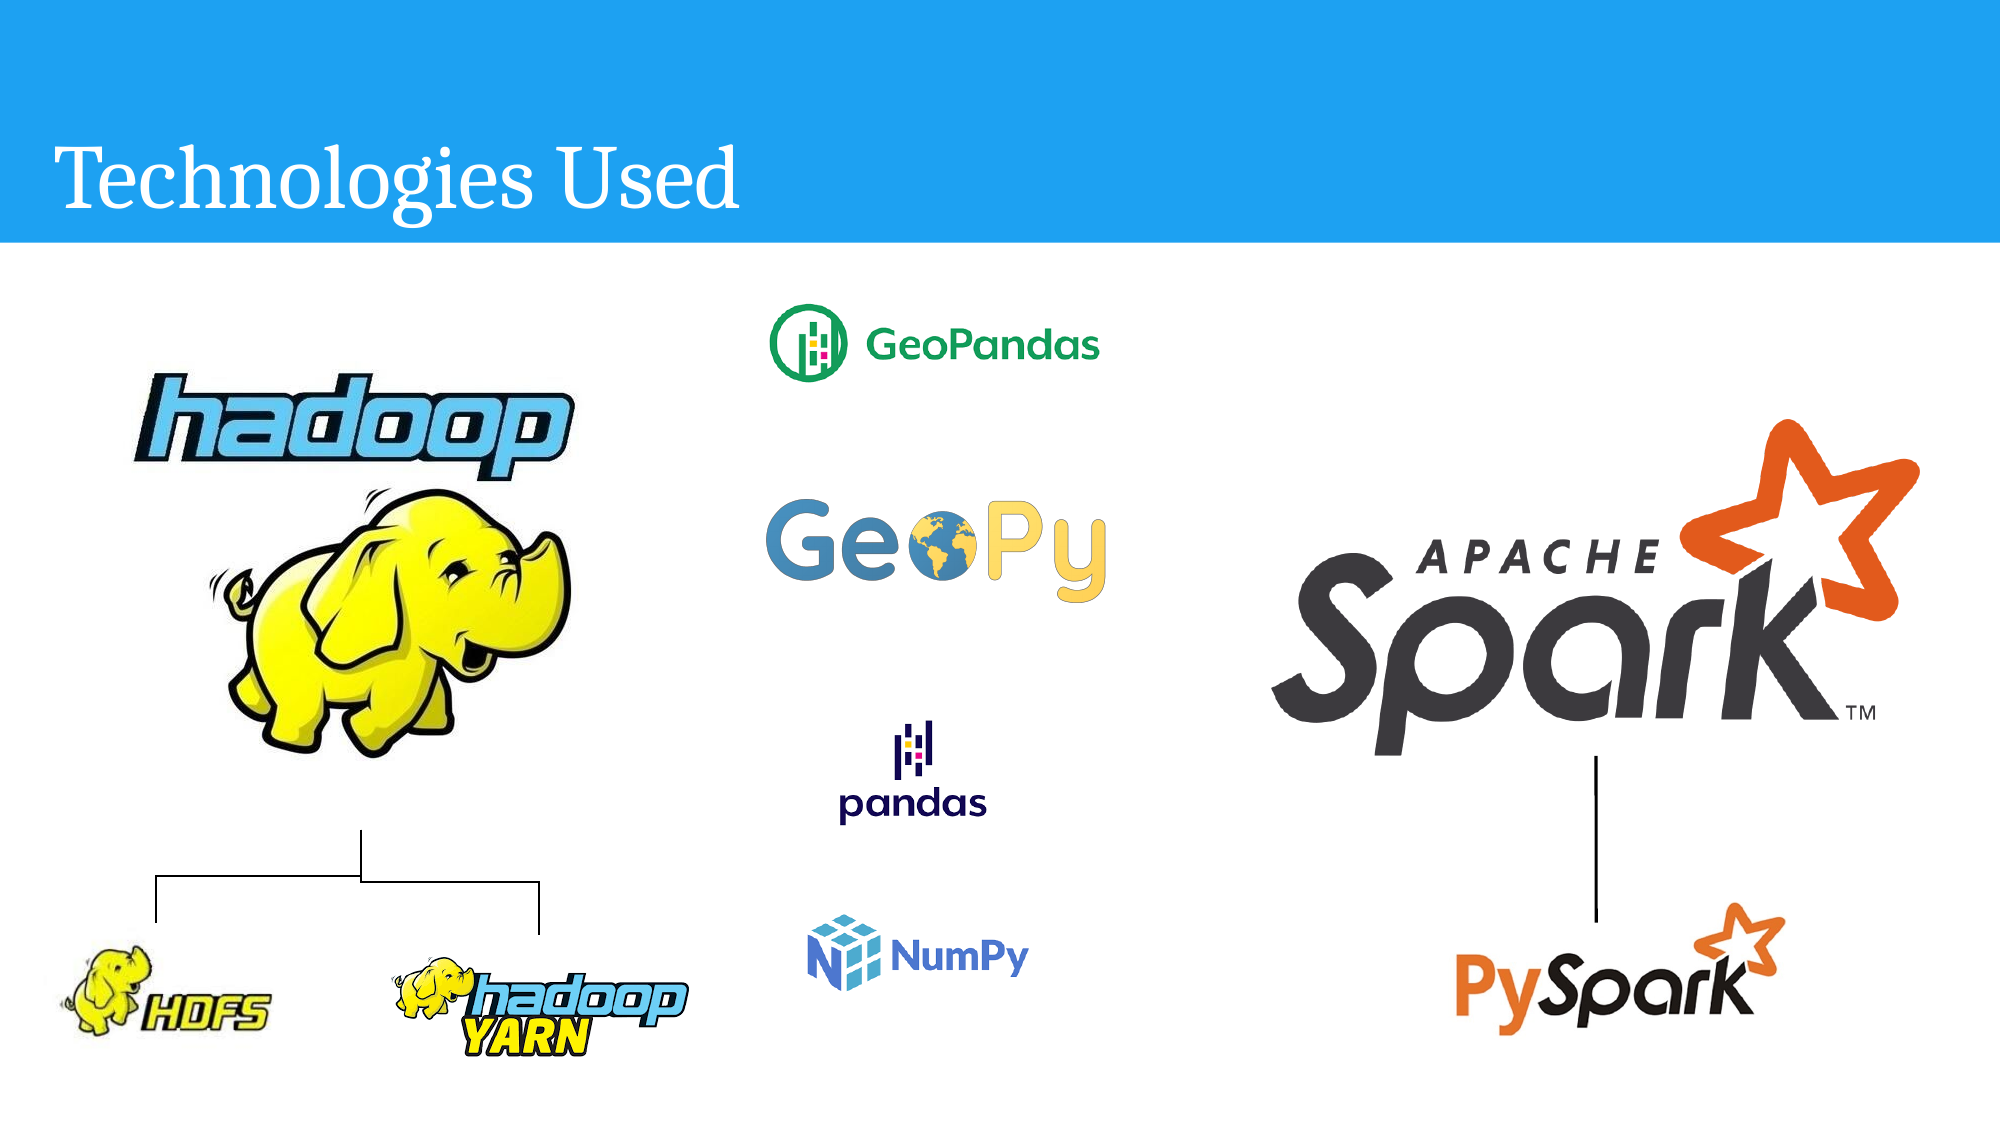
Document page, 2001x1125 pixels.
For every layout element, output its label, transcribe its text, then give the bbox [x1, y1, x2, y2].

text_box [38, 829, 713, 1067]
text_box [0, 0, 2000, 244]
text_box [1405, 755, 1787, 1110]
picture [823, 709, 1003, 836]
picture [792, 896, 1044, 1009]
text_box Technologies Used [38, 109, 1039, 235]
picture [733, 444, 1141, 649]
picture [741, 301, 1134, 384]
picture [51, 345, 671, 829]
picture [1271, 419, 1921, 756]
